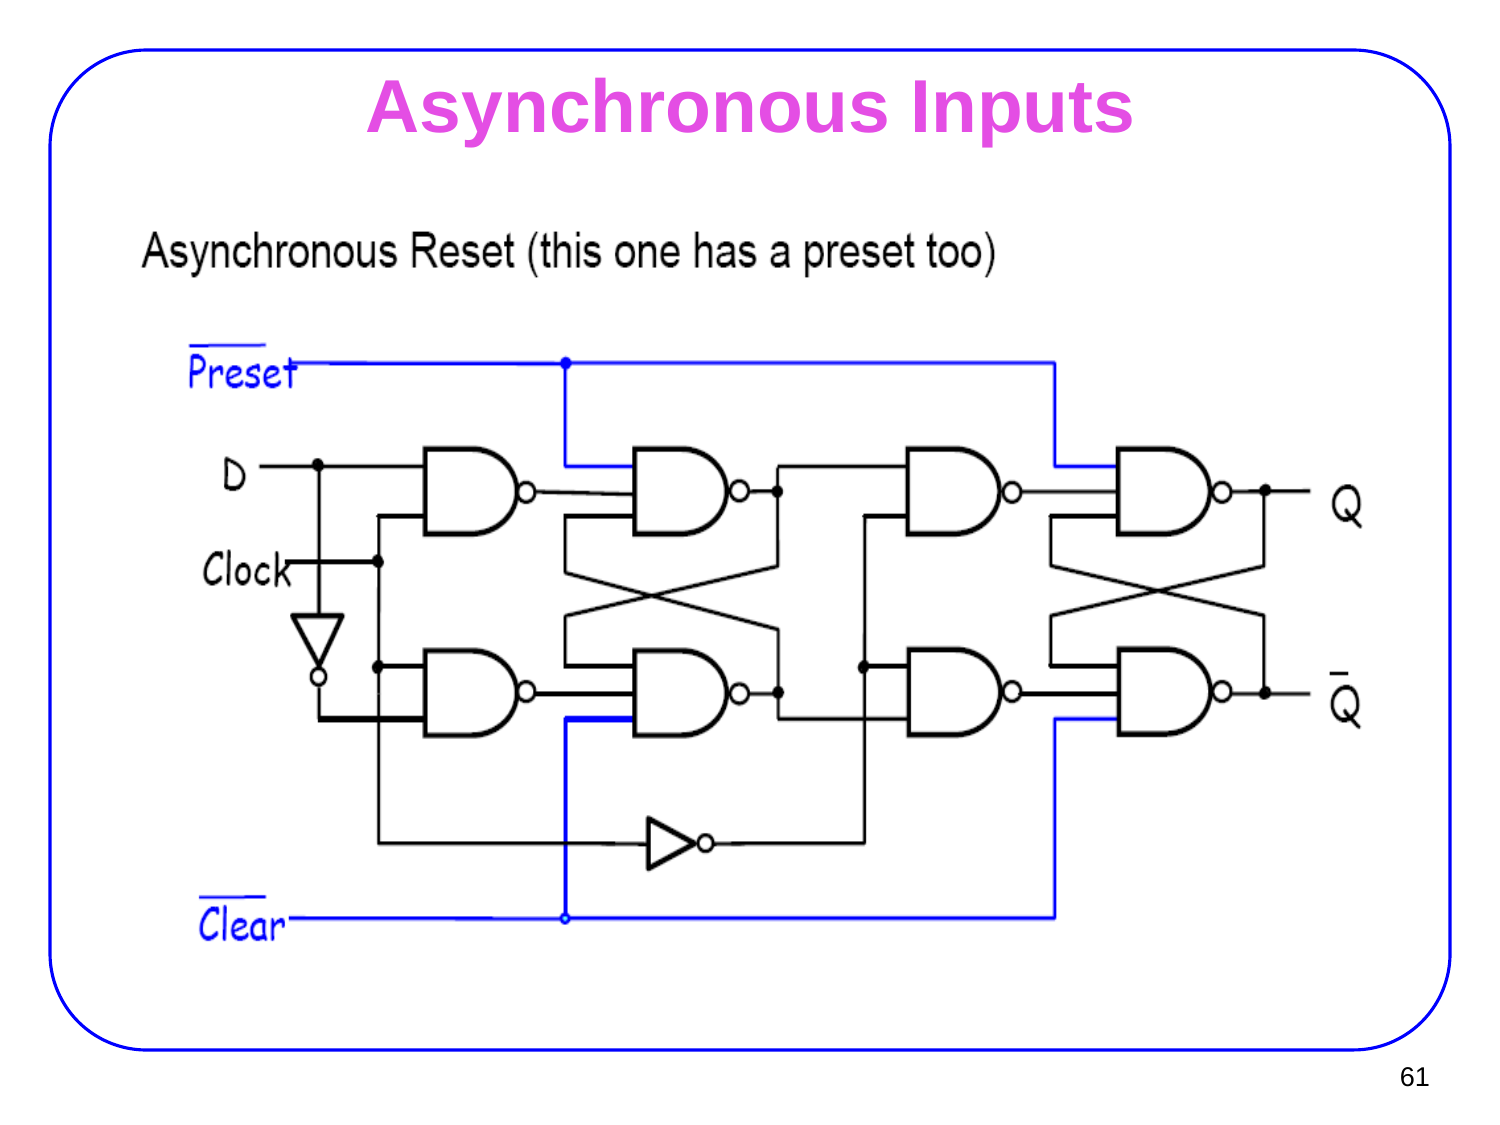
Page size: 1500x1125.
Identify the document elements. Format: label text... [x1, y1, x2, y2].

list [112, 201, 1388, 965]
slide_number 61 [1351, 1047, 1444, 1104]
title Asynchronous Inputs [113, 66, 1389, 140]
